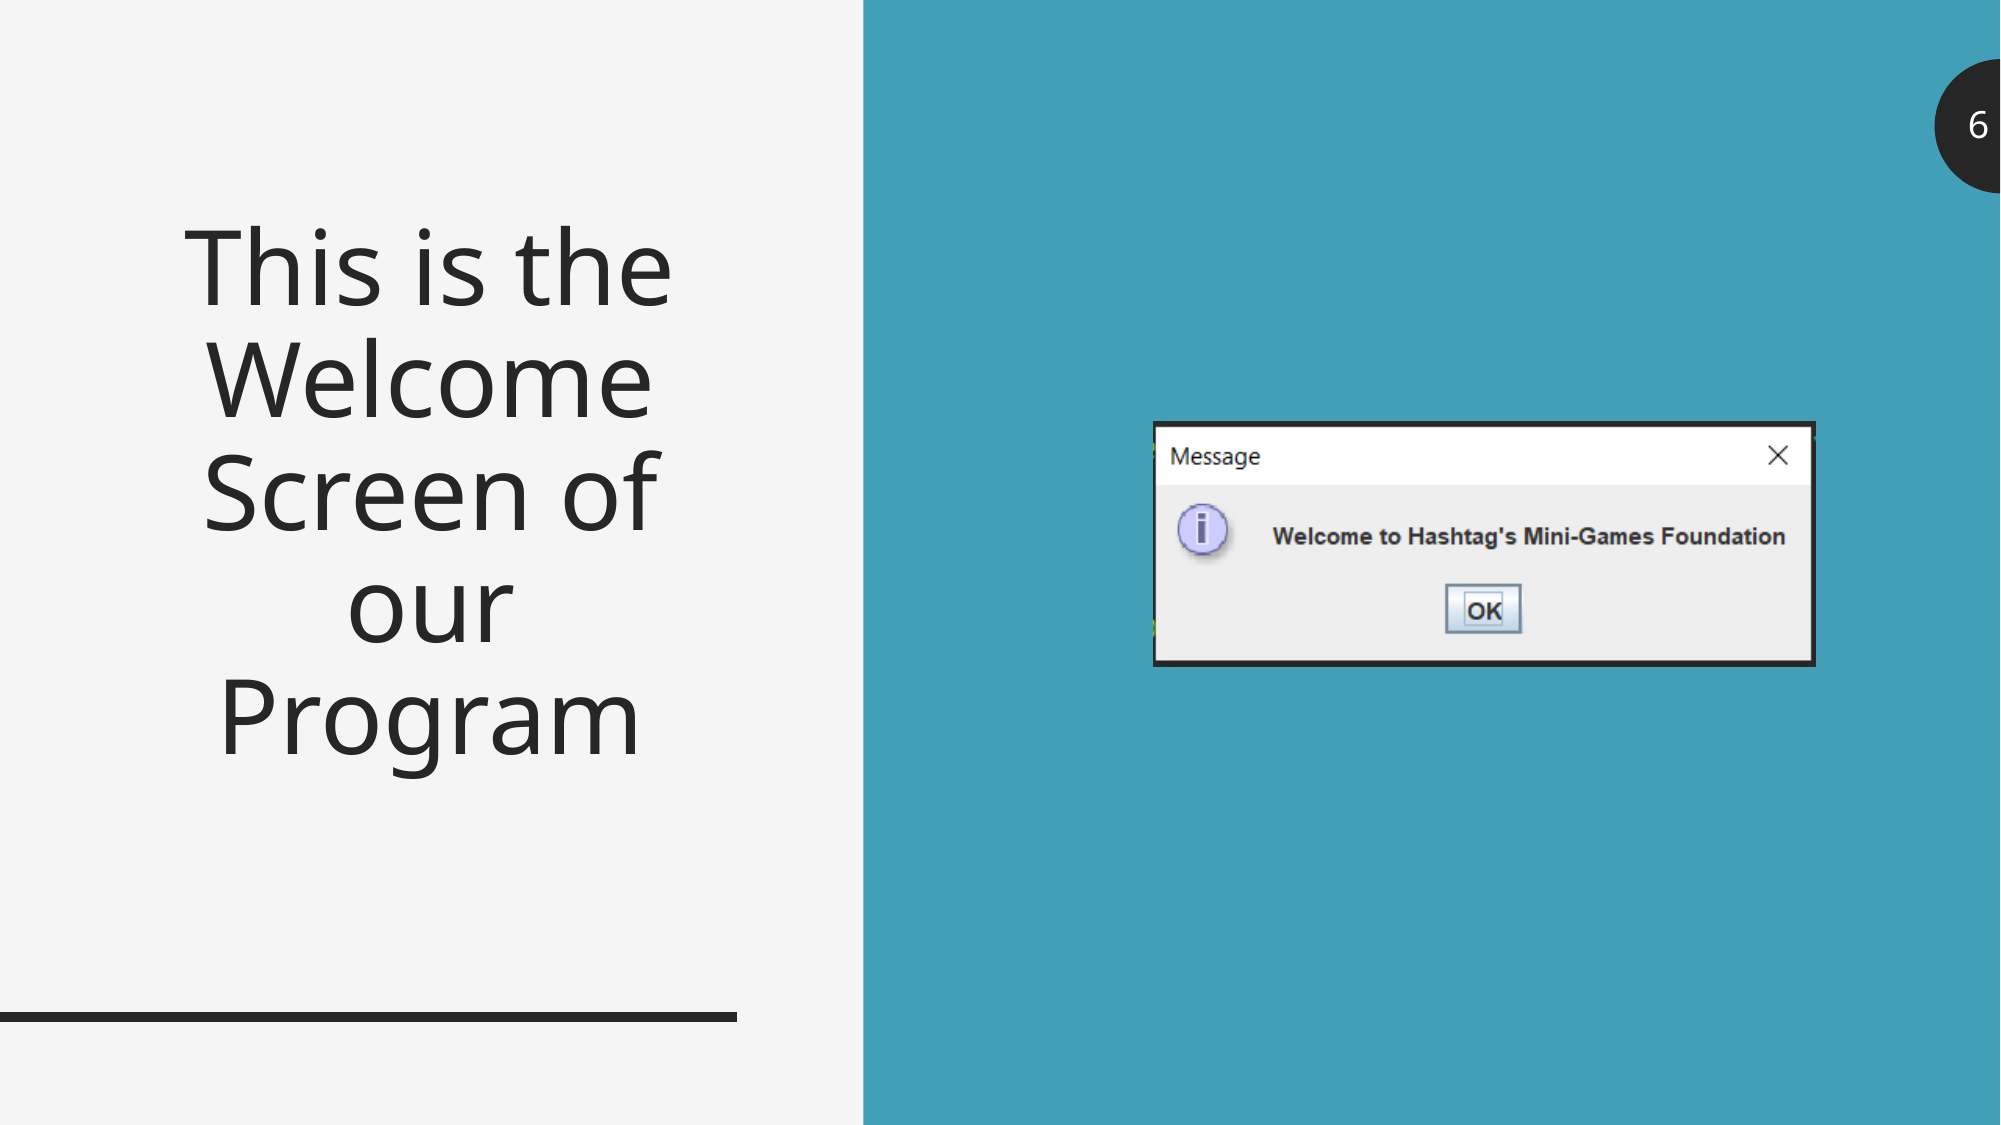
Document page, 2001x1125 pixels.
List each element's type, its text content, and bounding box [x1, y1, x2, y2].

text_box 6 [1953, 93, 2000, 154]
title This is the Welcome Screen of our Program [116, 90, 745, 903]
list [1153, 421, 1816, 667]
